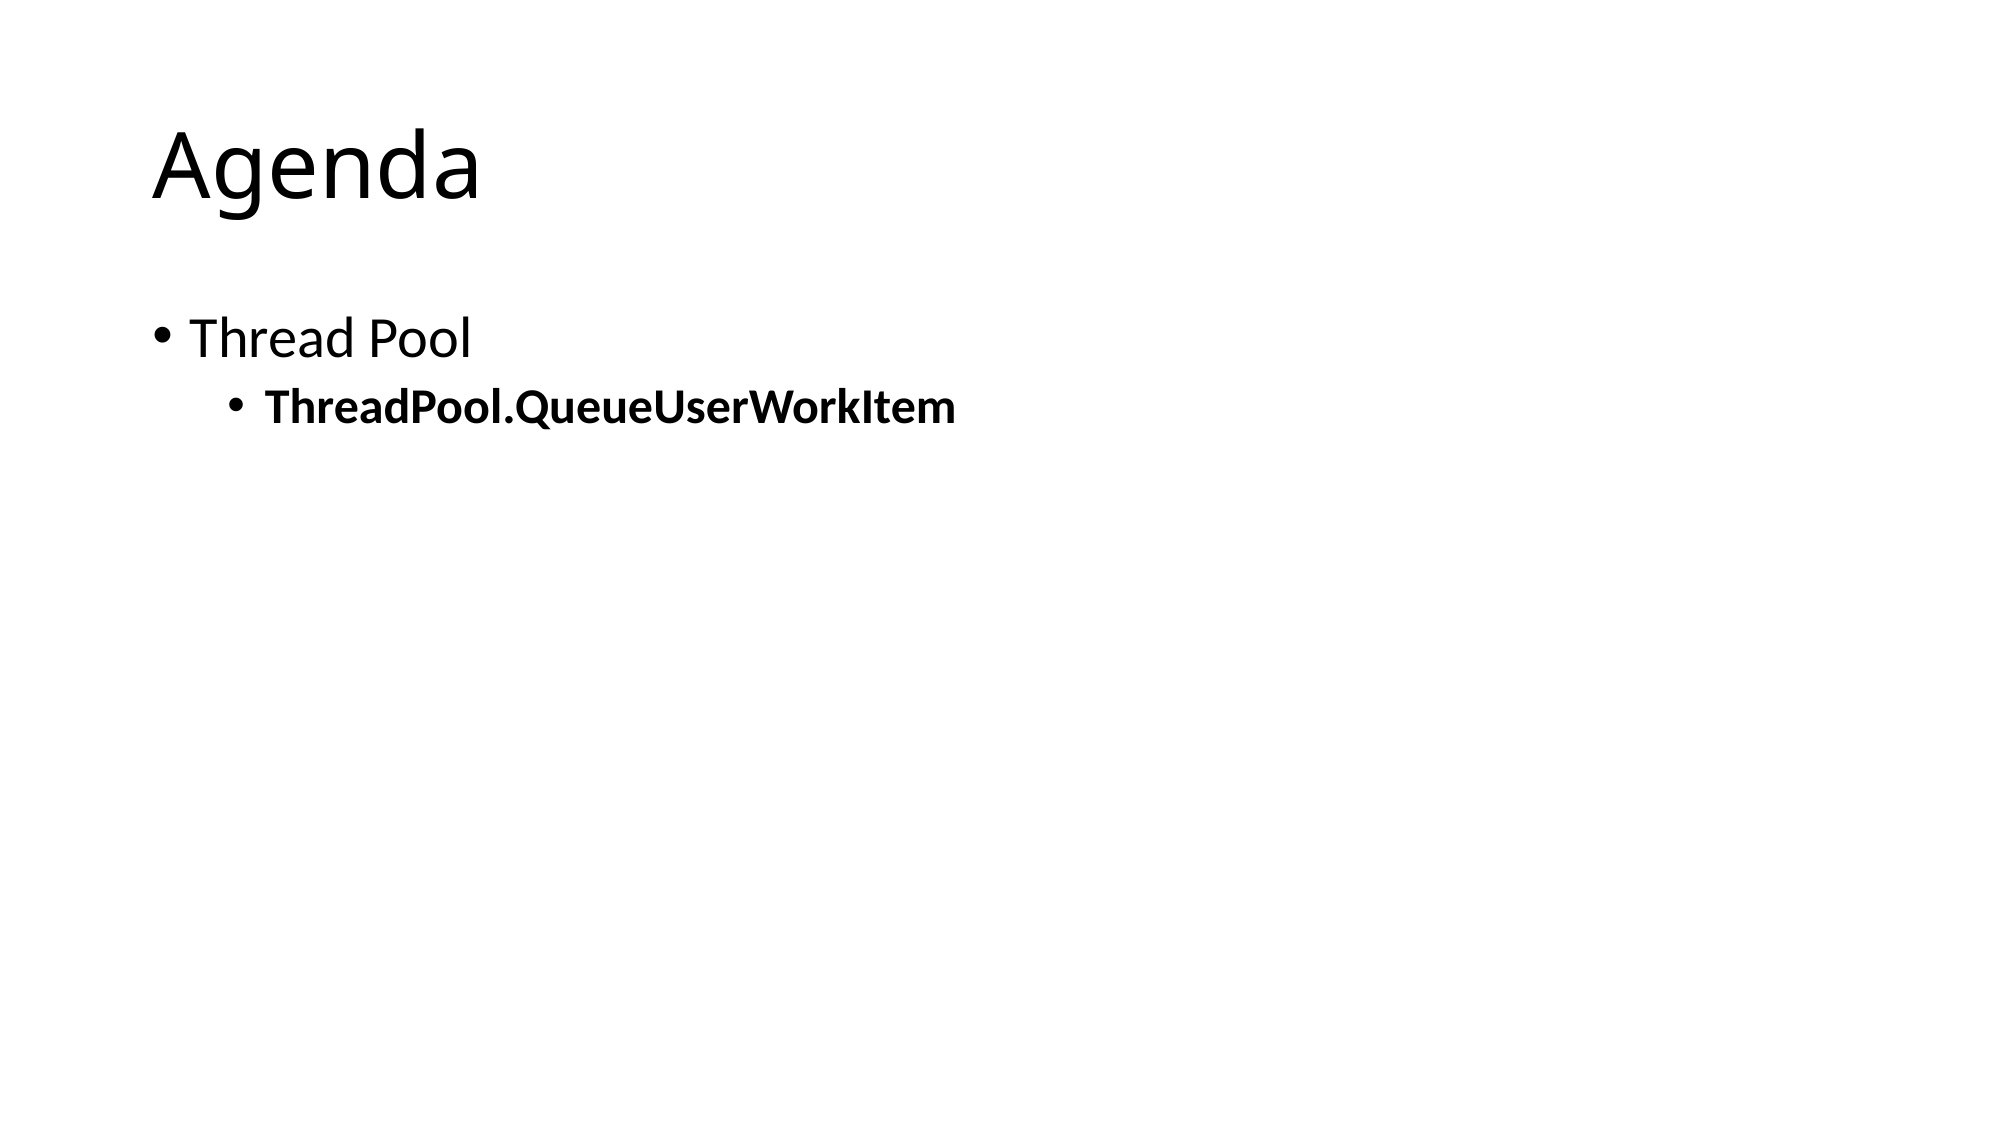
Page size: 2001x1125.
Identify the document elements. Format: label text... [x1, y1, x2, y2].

list Thread Pool ThreadPool.QueueUserWorkItem [137, 299, 1863, 1014]
title Agenda [137, 59, 1863, 278]
